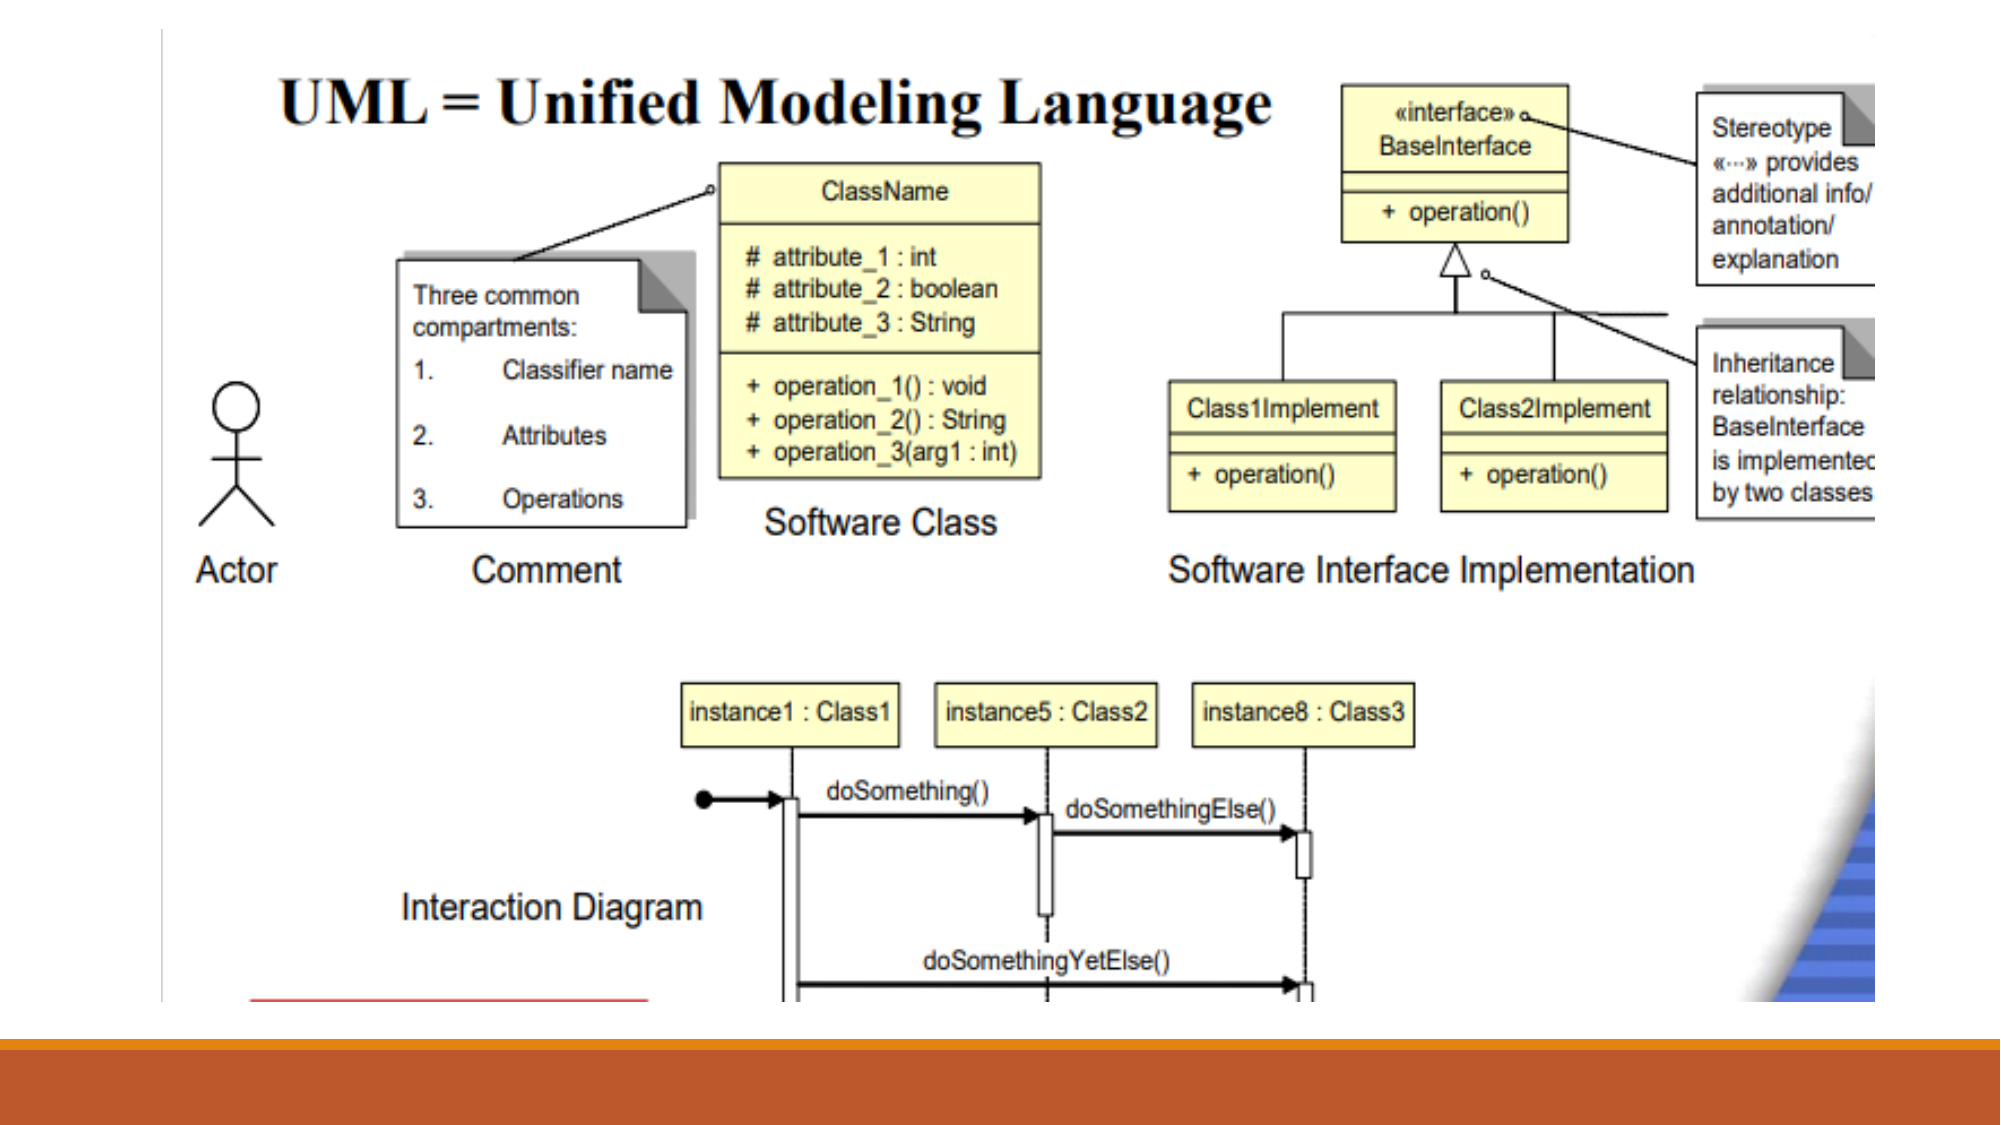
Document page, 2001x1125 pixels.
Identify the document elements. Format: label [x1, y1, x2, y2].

picture [160, 28, 1876, 1002]
